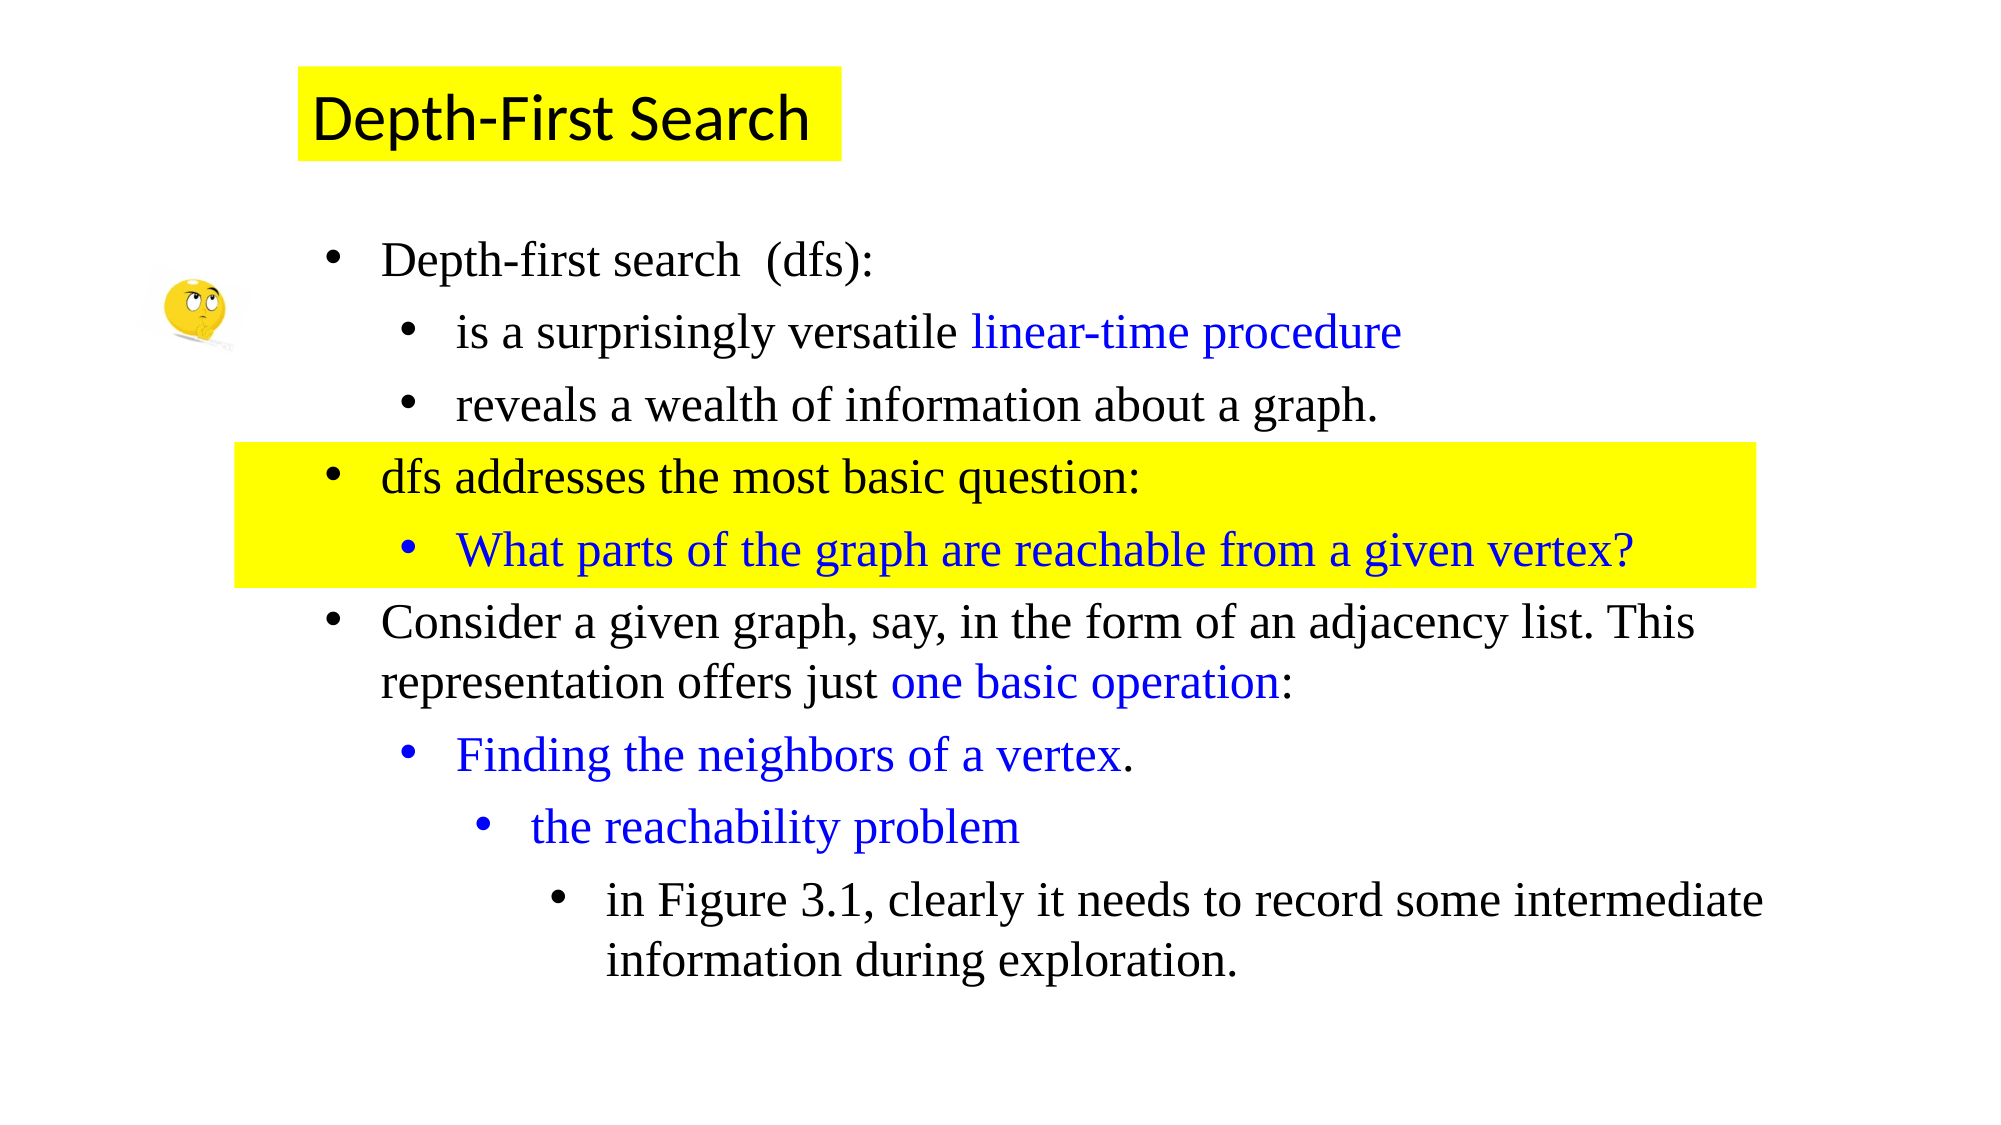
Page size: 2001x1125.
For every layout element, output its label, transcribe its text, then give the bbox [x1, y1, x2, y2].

text_box Depth-first search (dfs): is a surprisingly versatile linear-time procedure reveals a wealth of information about a graph. dfs addresses the most basic question: What parts of the graph are reachable from a given vertex? Consider a given graph, say, in the form of an adjacency list. This representation offers just one basic operation: Finding the neighbors of a vertex. the reachability problem in Figure 3.1, clearly it needs to record some intermediate information during exploration. [309, 218, 1791, 994]
text_box [234, 442, 309, 588]
text_box Depth-First Search [297, 66, 842, 162]
picture [137, 264, 251, 354]
